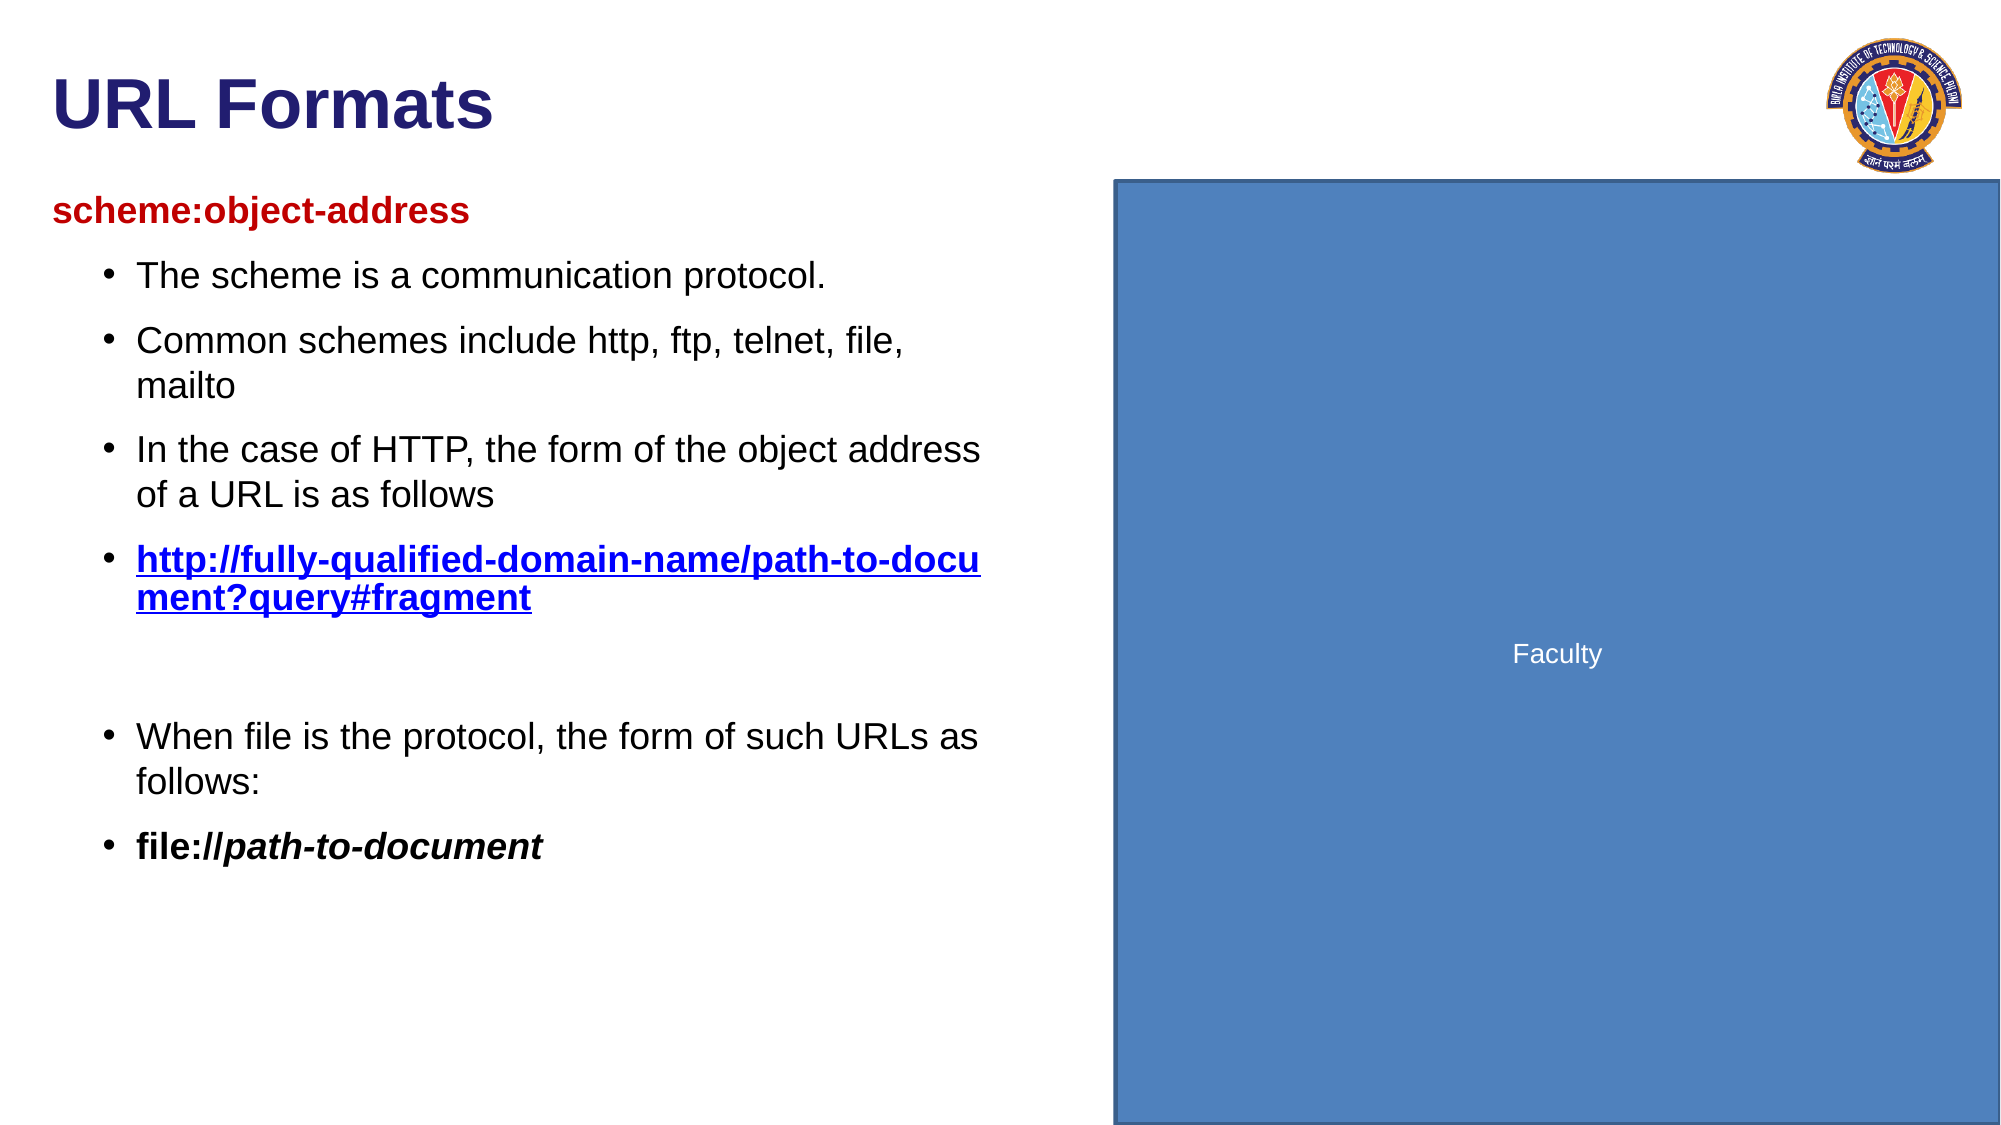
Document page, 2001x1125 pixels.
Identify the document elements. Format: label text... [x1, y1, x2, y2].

picture [1825, 38, 1962, 174]
title URL Formats [37, 38, 1810, 174]
list scheme:object-address The scheme is a communication protocol. Common schemes include http, ftp, telnet, file, mailto In the case of HTTP, the form of the object address of a URL is as follows http://fully-qualified-domain-name/path-to-document?query#fragment When file is the protocol, the form of such URLs as follows: file://path-to-document [37, 178, 1000, 1000]
